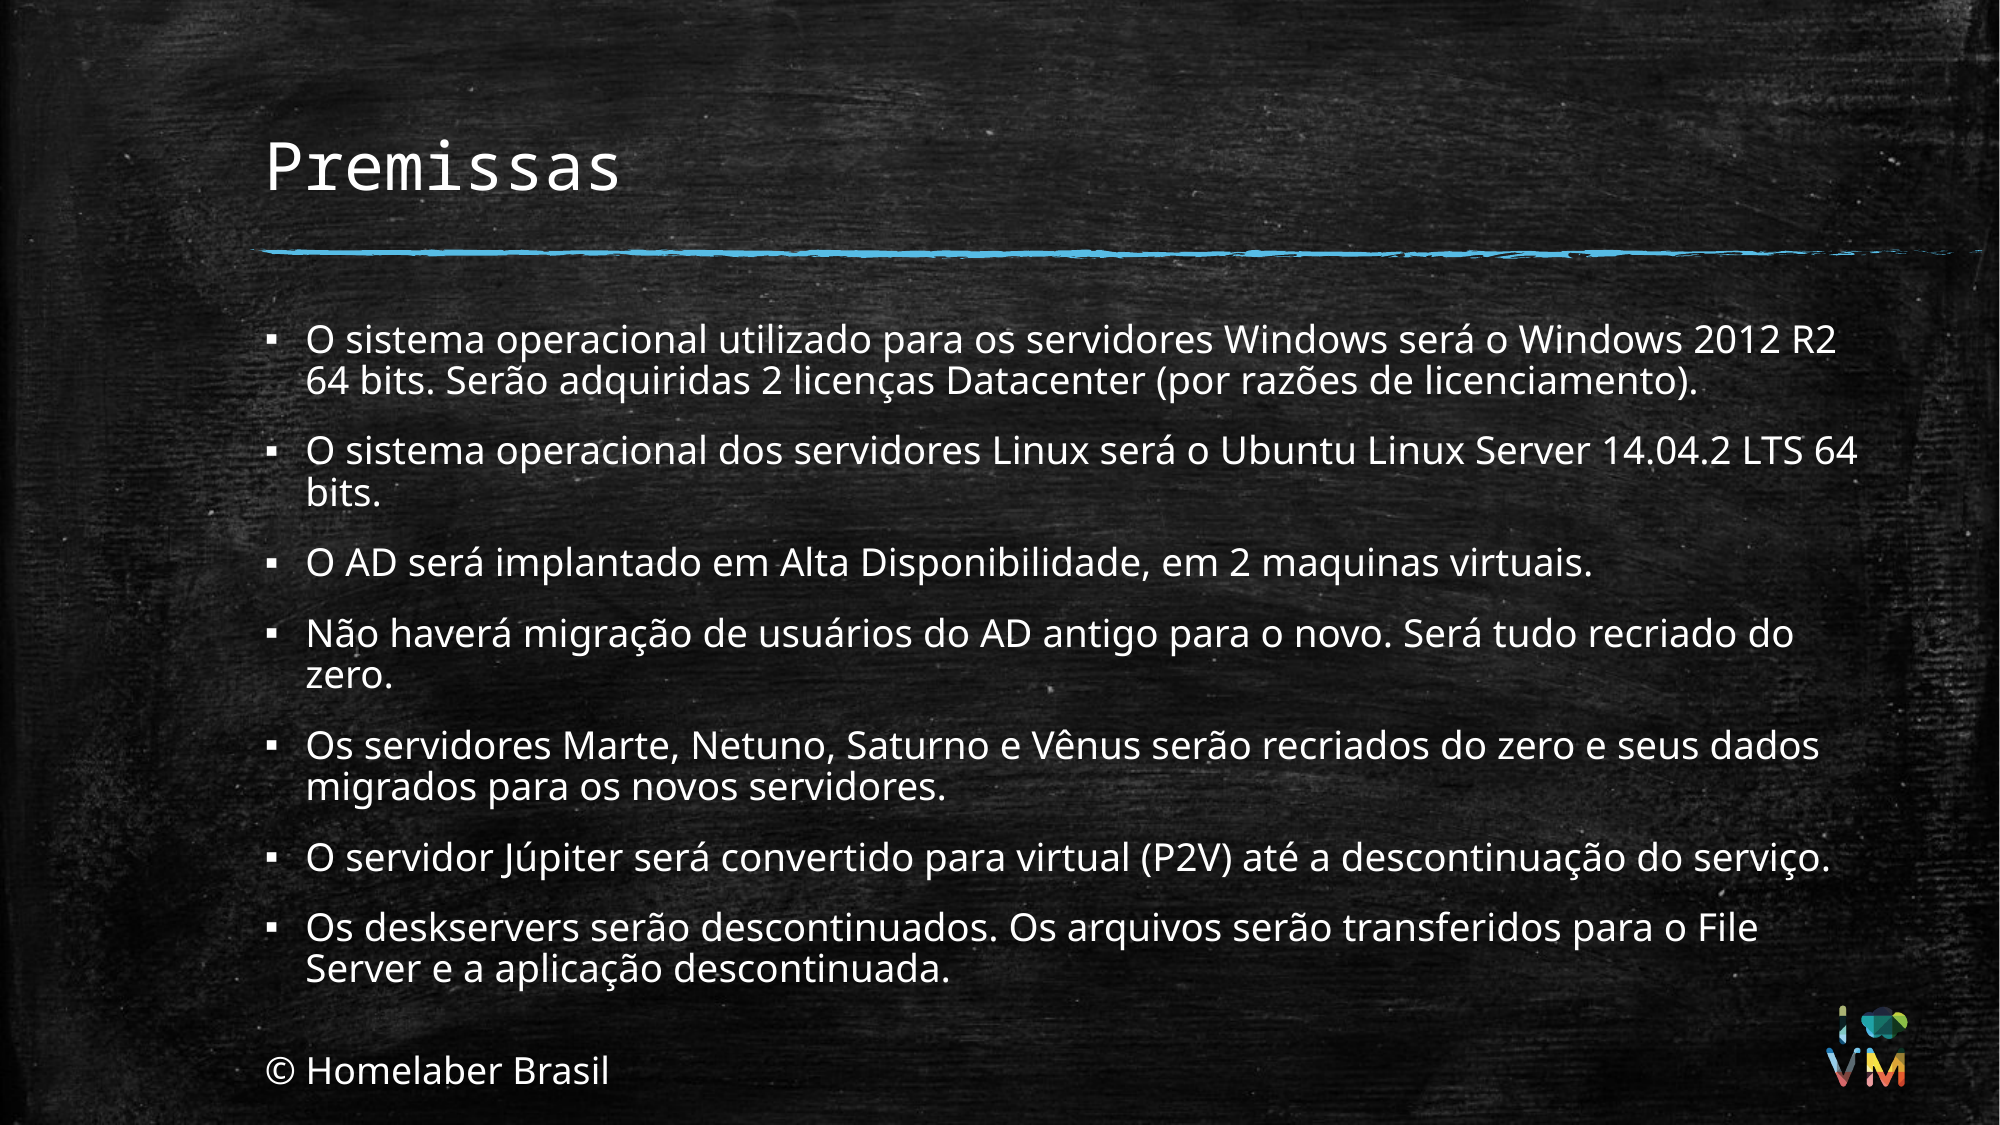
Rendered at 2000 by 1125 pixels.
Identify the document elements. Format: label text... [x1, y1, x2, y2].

picture [1812, 997, 1921, 1096]
list O sistema operacional utilizado para os servidores Windows será o Windows 2012 R2 64 bits. Serão adquiridas 2 licenças Datacenter (por razões de licenciamento). O sistema operacional dos servidores Linux será o Ubuntu Linux Server 14.04.2 LTS 64 bits. O AD será implantado em Alta Disponibilidade, em 2 maquinas virtuais. Não haverá migração de usuários do AD antigo para o novo. Será tudo recriado do zero. Os servidores Marte, Netuno, Saturno e Vênus serão recriados do zero e seus dados migrados para os novos servidores. O servidor Júpiter será convertido para virtual (P2V) até a descontinuação do serviço. Os deskservers serão descontinuados. Os arquivos serão transferidos para o File Server e a aplicação descontinuada. [249, 312, 1875, 1013]
footer © Homelaber Brasil [249, 1050, 1288, 1096]
title Premissas [249, 45, 1750, 213]
